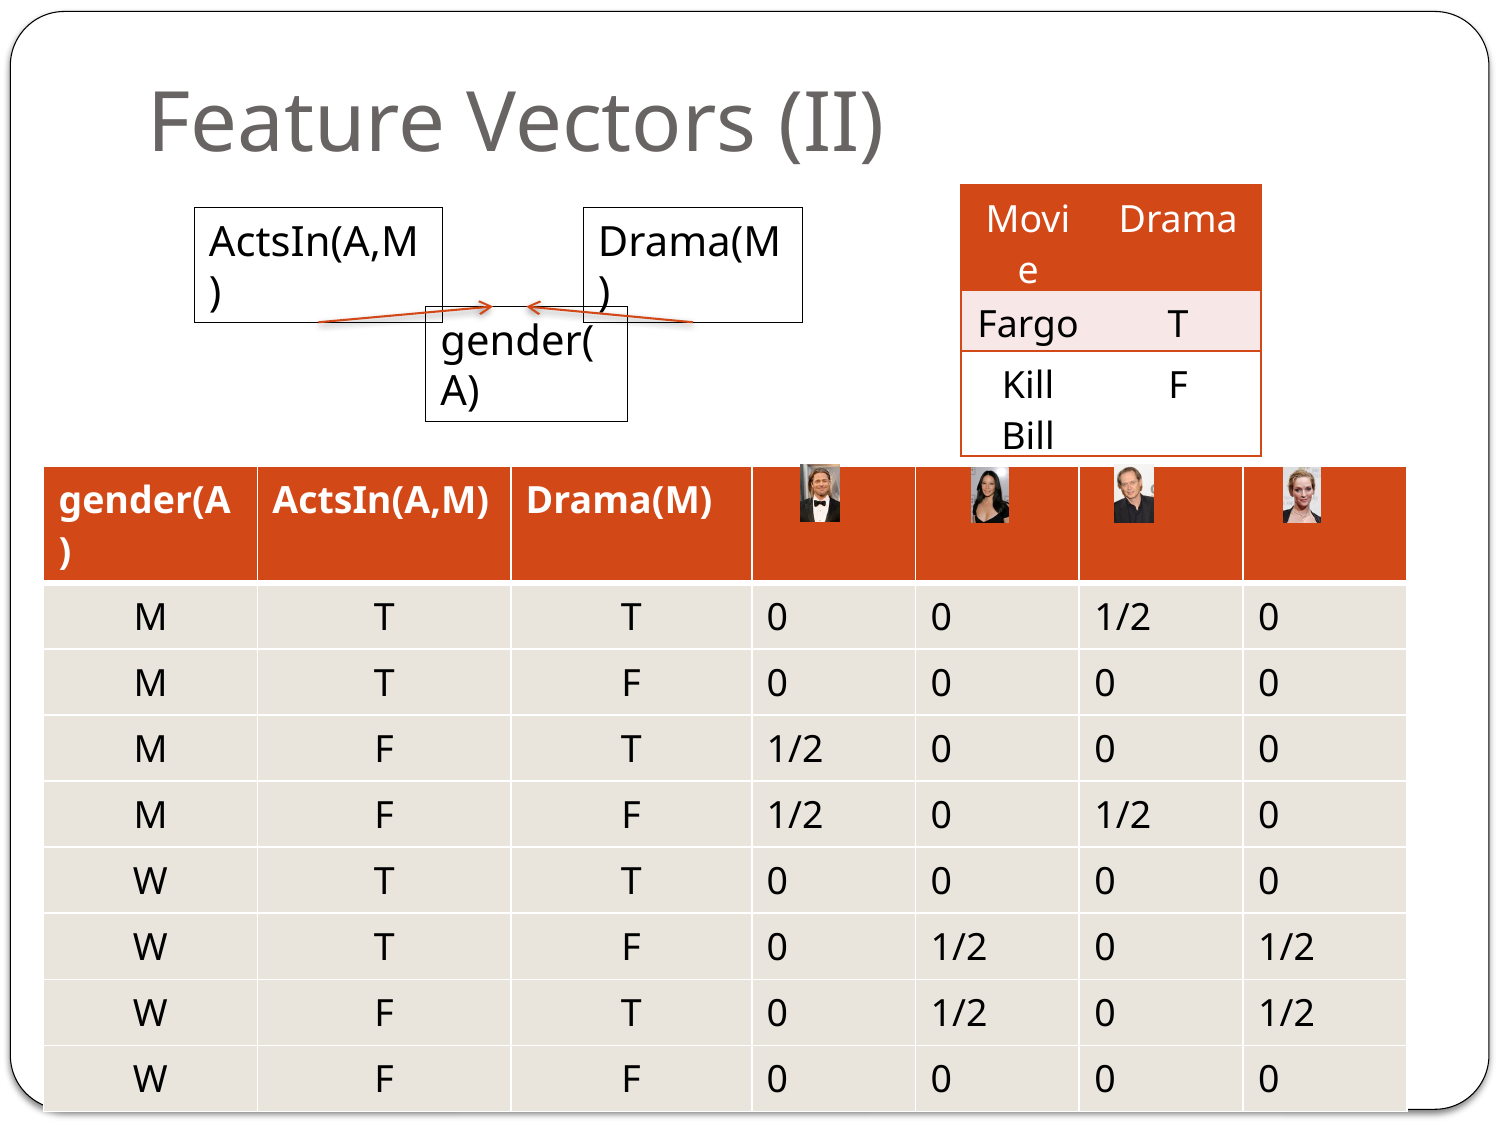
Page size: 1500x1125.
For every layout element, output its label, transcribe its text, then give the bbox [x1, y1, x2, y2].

table_cell F [258, 716, 510, 780]
table_cell 0 [916, 716, 1078, 780]
table_cell 0 [1244, 650, 1406, 714]
table_cell Kill Bill [962, 352, 1095, 455]
table_cell 0 [1244, 586, 1406, 648]
table_cell Fargo [962, 291, 1095, 350]
table_cell 0 [1080, 1046, 1242, 1111]
table_cell M [44, 586, 257, 648]
table_cell T [512, 980, 751, 1045]
table_cell 0 [1244, 716, 1406, 780]
table_cell 1/2 [1080, 586, 1242, 648]
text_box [799, 463, 1322, 523]
table_cell T [258, 848, 510, 912]
table_cell 0 [916, 782, 1078, 846]
table_cell F [512, 1046, 751, 1111]
table_cell 0 [916, 848, 1078, 912]
table_cell 0 [916, 1046, 1078, 1111]
table_header [916, 531, 1078, 580]
table_cell T [512, 586, 751, 648]
table_cell W [44, 914, 257, 979]
table_cell 0 [1080, 716, 1242, 780]
table_header Drama(M) [512, 467, 751, 580]
table_cell 1/2 [1080, 782, 1242, 846]
table_cell 0 [916, 650, 1078, 714]
table_cell F [512, 650, 751, 714]
table_cell F [512, 782, 751, 846]
table_cell T [258, 586, 510, 648]
table_cell 0 [916, 586, 1078, 648]
table_cell W [44, 848, 257, 912]
table_cell M [44, 782, 257, 846]
table_cell 1/2 [916, 980, 1078, 1045]
table_header ActsIn(A,M) [258, 467, 510, 580]
table_cell T [258, 650, 510, 714]
table_cell 0 [753, 1046, 915, 1111]
table_cell 1/2 [916, 914, 1078, 979]
table_cell W [44, 980, 257, 1045]
table_cell T [512, 848, 751, 912]
table_cell 0 [753, 586, 915, 648]
table_cell T [512, 716, 751, 780]
table_header Drama [1095, 186, 1260, 289]
table_header [1080, 531, 1242, 580]
table_cell 0 [753, 914, 915, 979]
table_header gender(A) [44, 467, 257, 580]
table_cell 1/2 [753, 716, 915, 780]
table_cell 0 [753, 848, 915, 912]
table_cell 0 [1080, 848, 1242, 912]
table_header Movie [962, 186, 1095, 289]
table_cell 0 [1244, 848, 1406, 912]
table_cell 1/2 [753, 782, 915, 846]
table_cell 0 [1244, 782, 1406, 846]
table_cell 1/2 [1244, 914, 1406, 979]
table_cell W [44, 1046, 257, 1111]
table_cell 0 [1244, 1046, 1406, 1111]
table_cell F [1095, 352, 1260, 455]
table_cell 0 [1080, 650, 1242, 714]
table_cell F [258, 980, 510, 1045]
table_cell T [258, 914, 510, 979]
table_cell 0 [753, 980, 915, 1045]
table_header [753, 467, 915, 580]
title Feature Vectors (II) [132, 38, 1408, 183]
table_cell 1/2 [1244, 980, 1406, 1045]
table_cell 0 [1080, 914, 1242, 979]
table_cell M [44, 716, 257, 780]
table_cell 0 [1080, 980, 1242, 1045]
table_cell 0 [753, 650, 915, 714]
table_cell F [258, 1046, 510, 1111]
table_cell M [44, 650, 257, 714]
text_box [193, 207, 804, 373]
table_header [1244, 467, 1406, 580]
table_cell F [512, 914, 751, 979]
table_cell F [258, 782, 510, 846]
table_cell T [1095, 291, 1260, 350]
